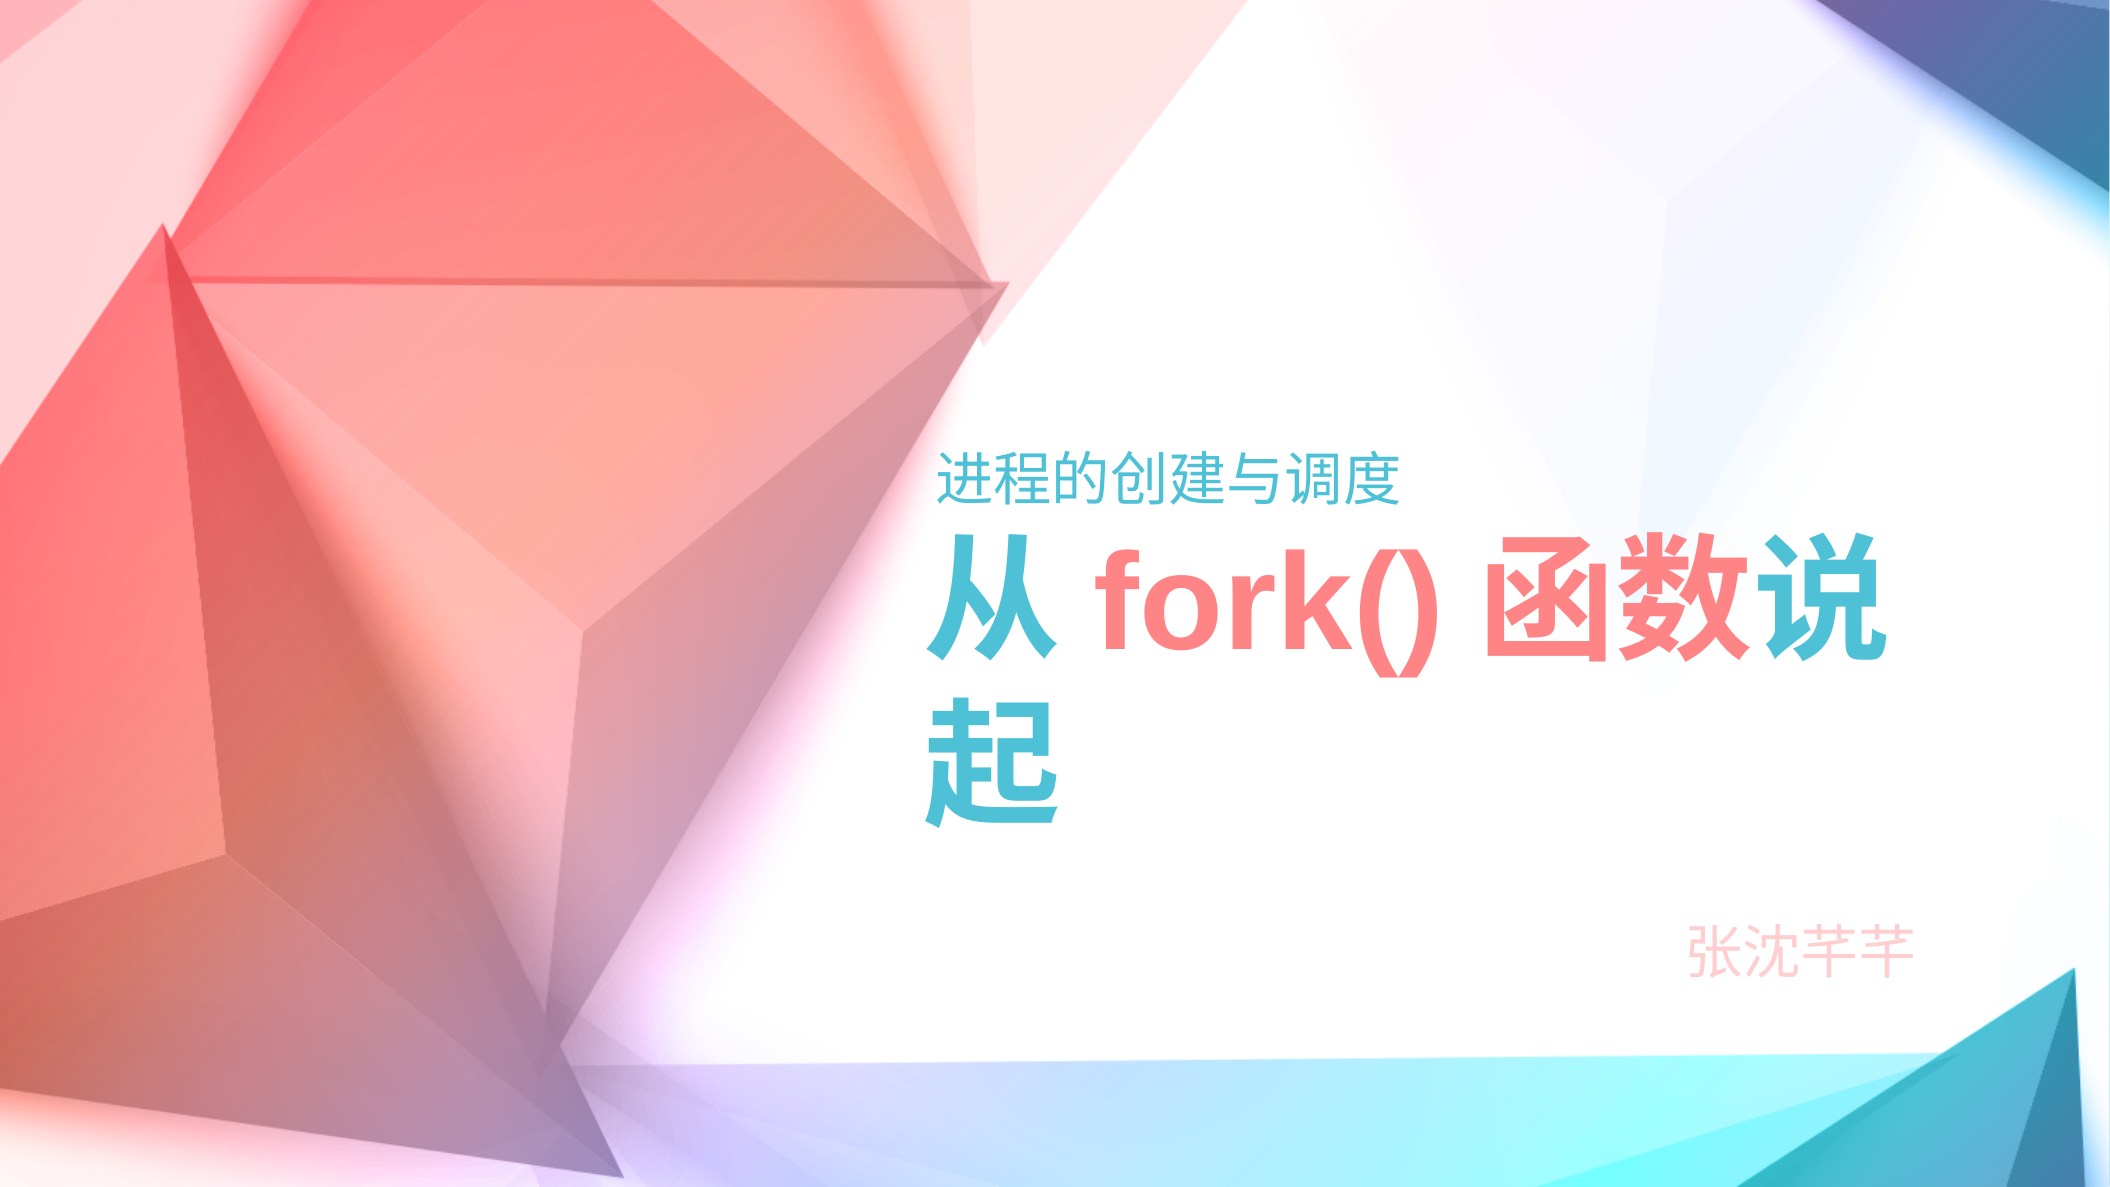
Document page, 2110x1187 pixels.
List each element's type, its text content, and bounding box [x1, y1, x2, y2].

text_box [0, 0, 2110, 1187]
text_box 张沈芊芊 [1669, 907, 2027, 993]
text_box 从fork()函数说起 [923, 512, 2028, 843]
text_box 进程的创建与调度 [935, 441, 1985, 512]
